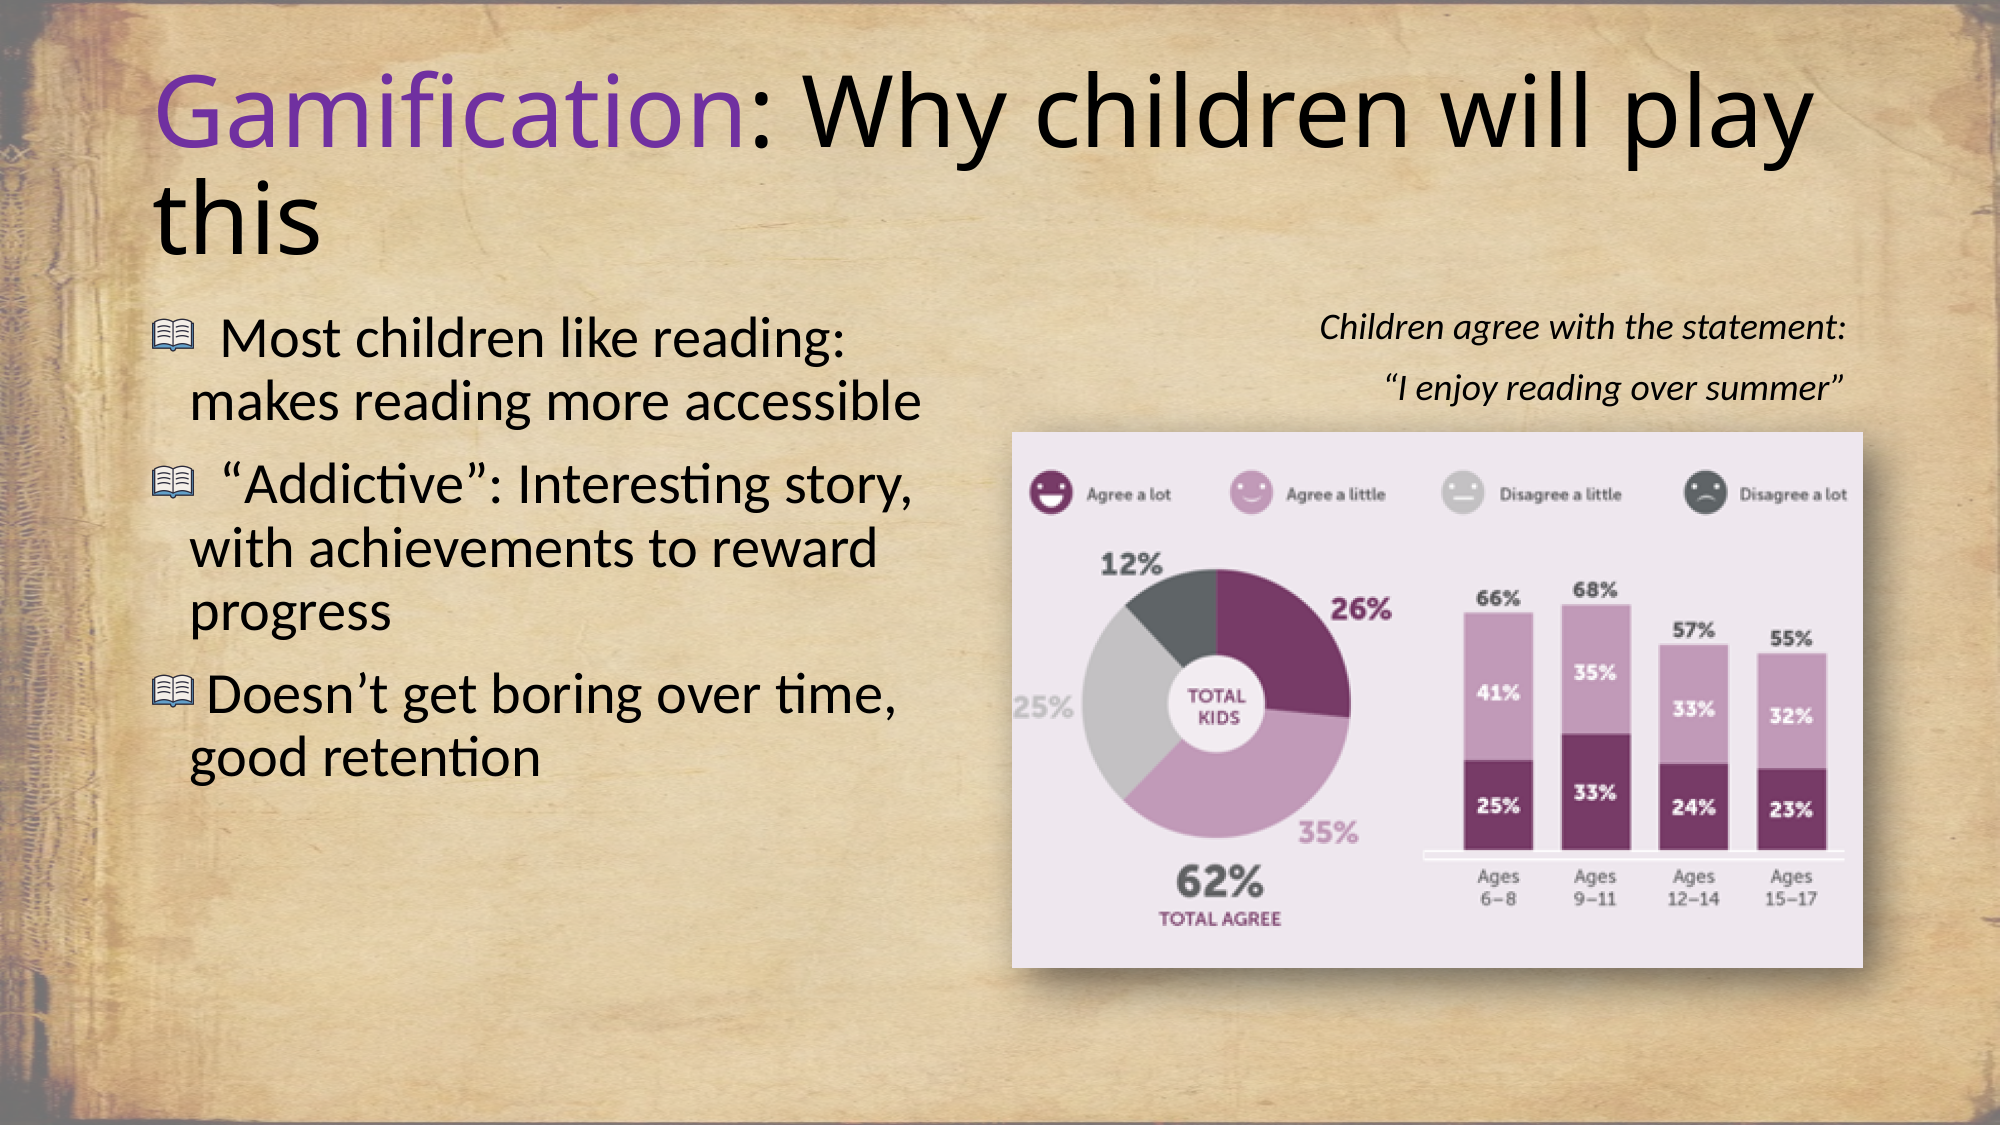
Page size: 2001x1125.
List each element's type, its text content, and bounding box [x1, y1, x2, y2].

text_box Children agree with the statement: “I enjoy reading over summer” [1012, 299, 1863, 432]
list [1012, 432, 1863, 969]
picture [152, 461, 194, 503]
title Gamification: Why children will play this [137, 59, 1863, 278]
picture [152, 314, 194, 356]
picture [152, 670, 194, 712]
list Most children like reading: makes reading more accessible “Addictive”: Interesting story, with achievements to reward progress Doesn’t get boring over time, good retention [137, 299, 988, 1014]
